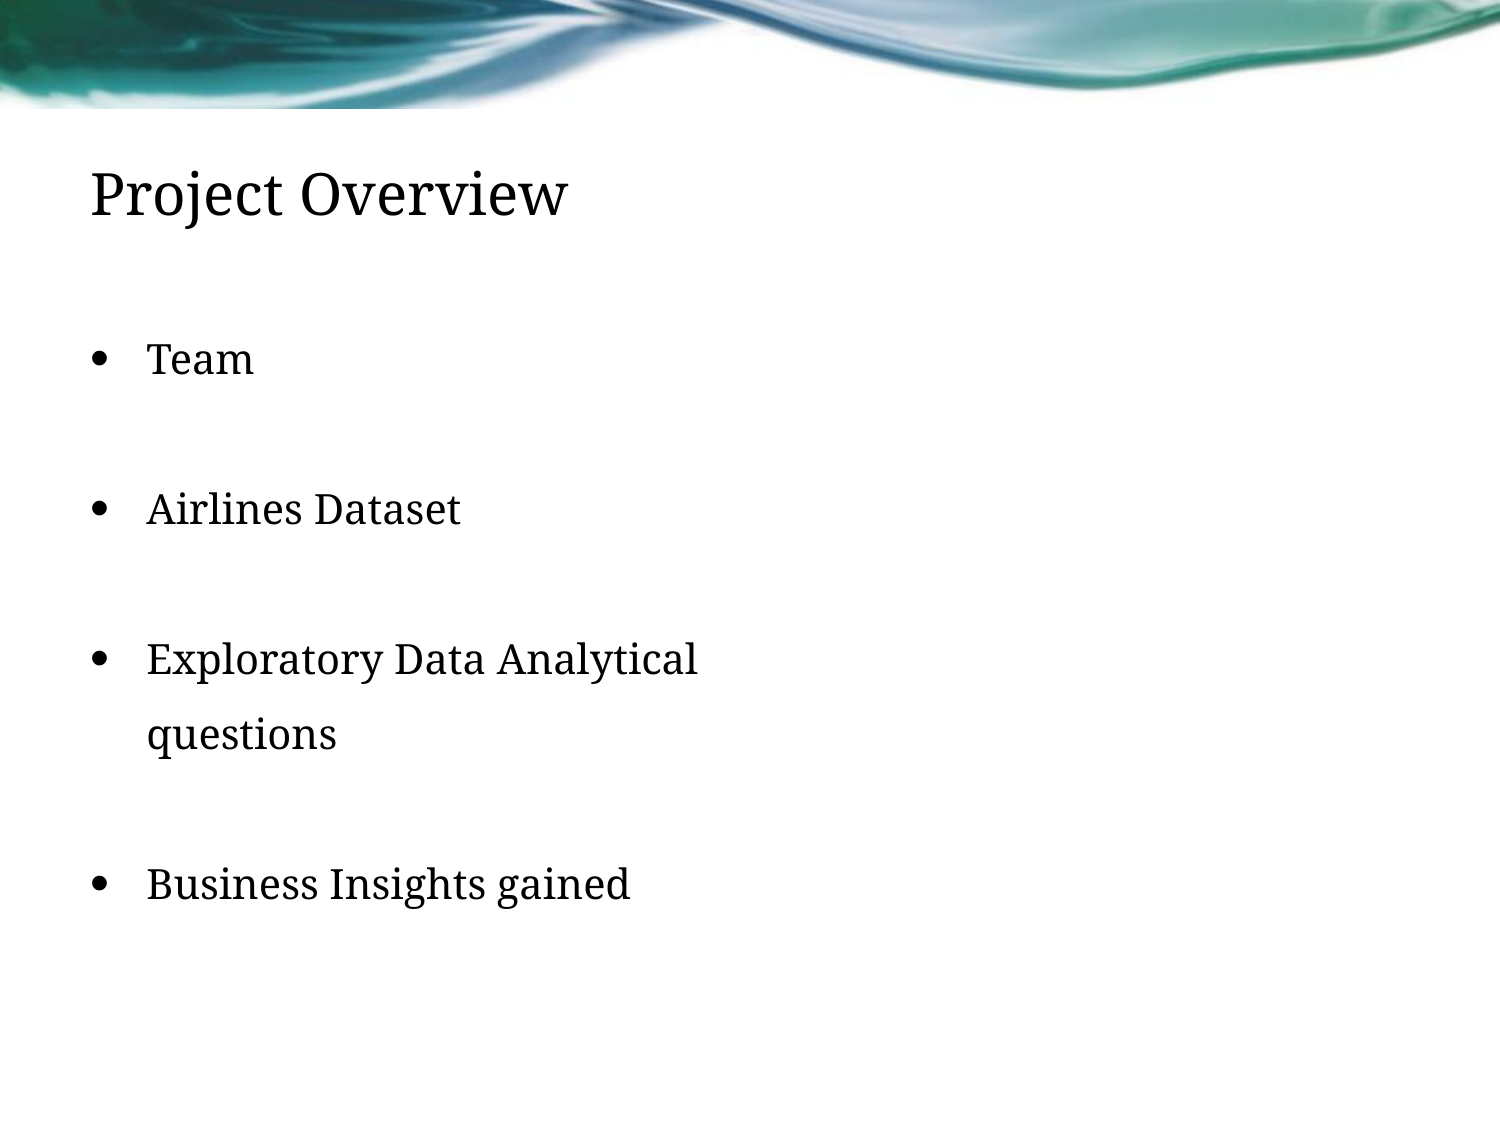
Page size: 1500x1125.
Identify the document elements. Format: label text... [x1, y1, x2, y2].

list Team Airlines Dataset Exploratory Data Analytical questions Business Insights gained [75, 299, 838, 1005]
title Project Overview [75, 149, 838, 299]
picture [0, 0, 1500, 109]
